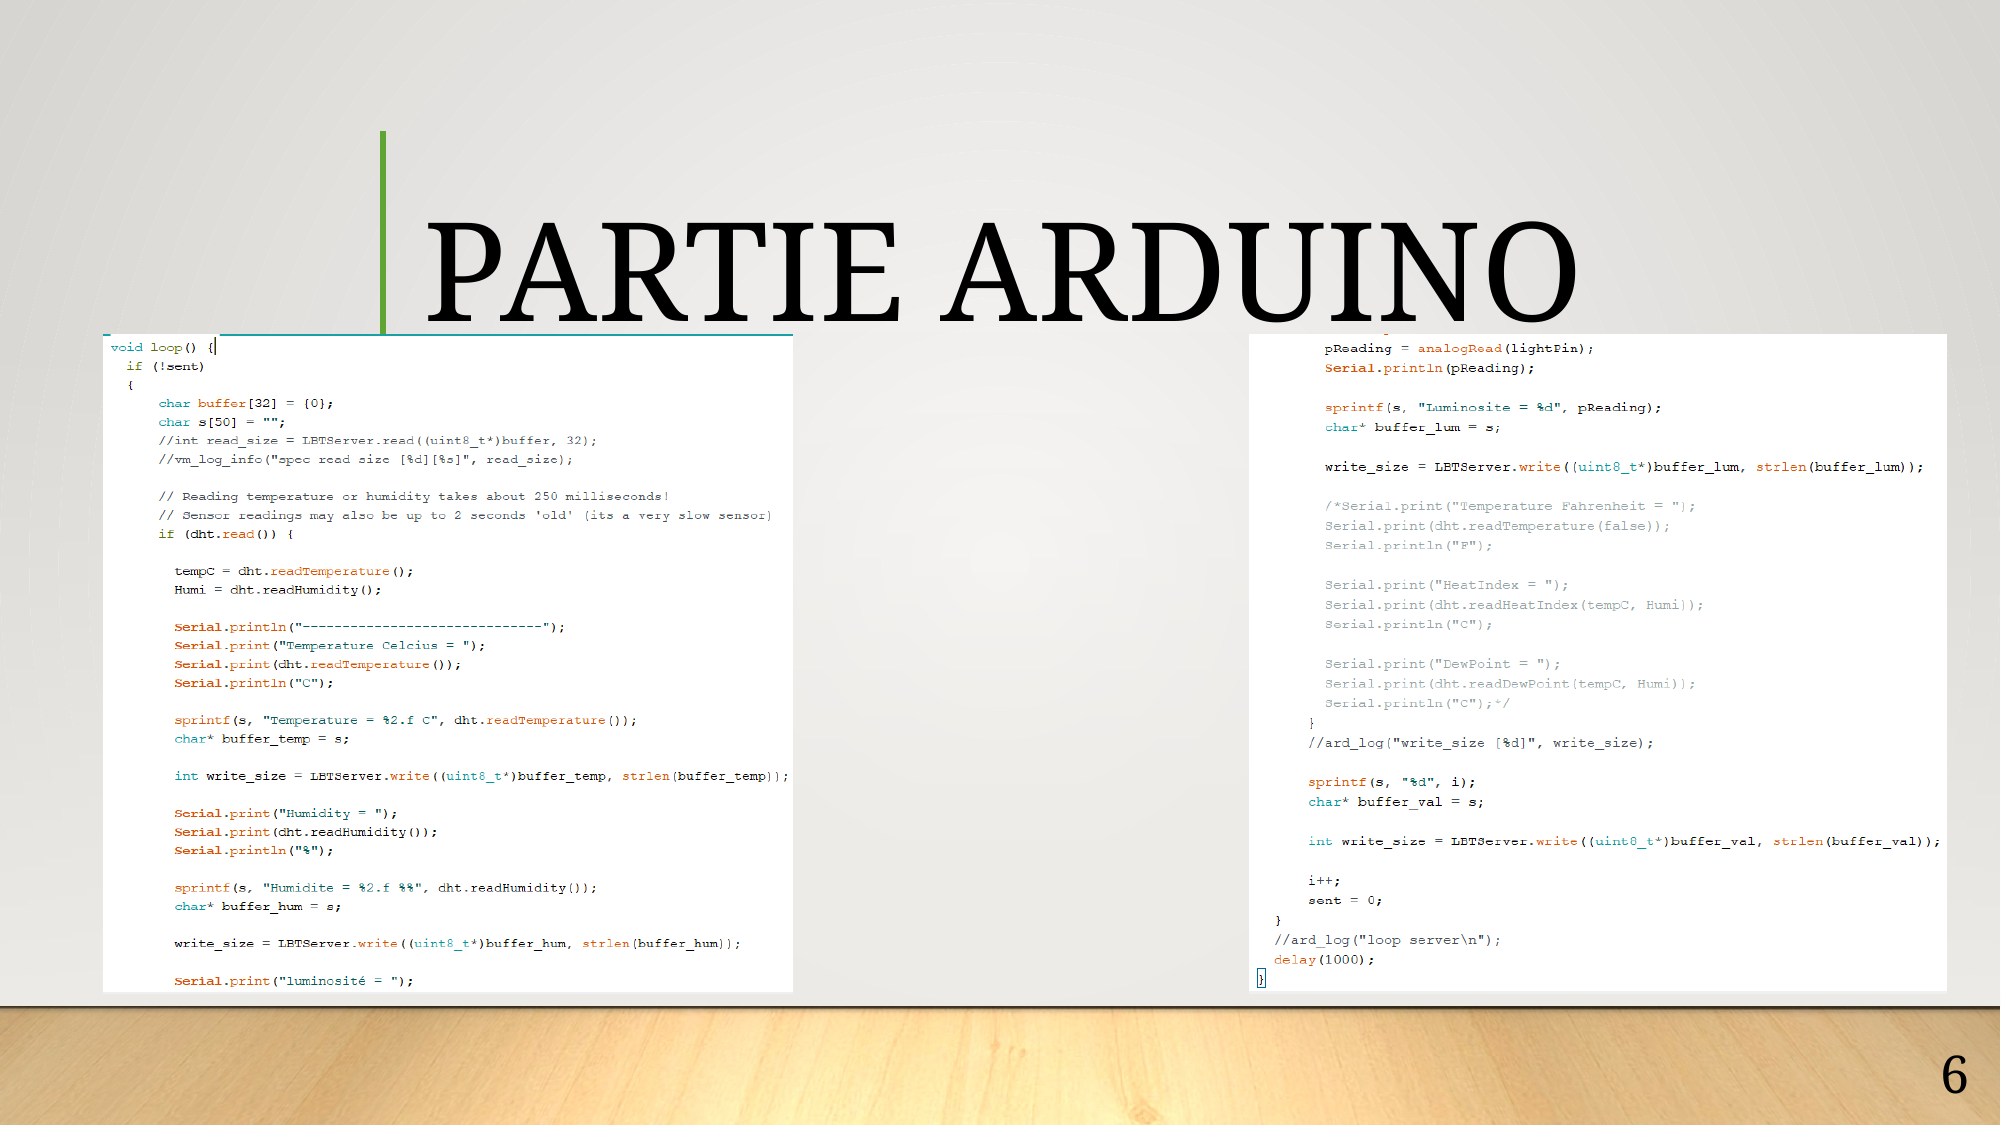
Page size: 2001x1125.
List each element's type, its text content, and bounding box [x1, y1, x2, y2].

picture [103, 333, 793, 994]
text_box 6 [1925, 1033, 2000, 1112]
title PARTIE ARDUINO [408, 131, 1814, 351]
picture [0, 1006, 2000, 1125]
picture [1249, 333, 1947, 994]
